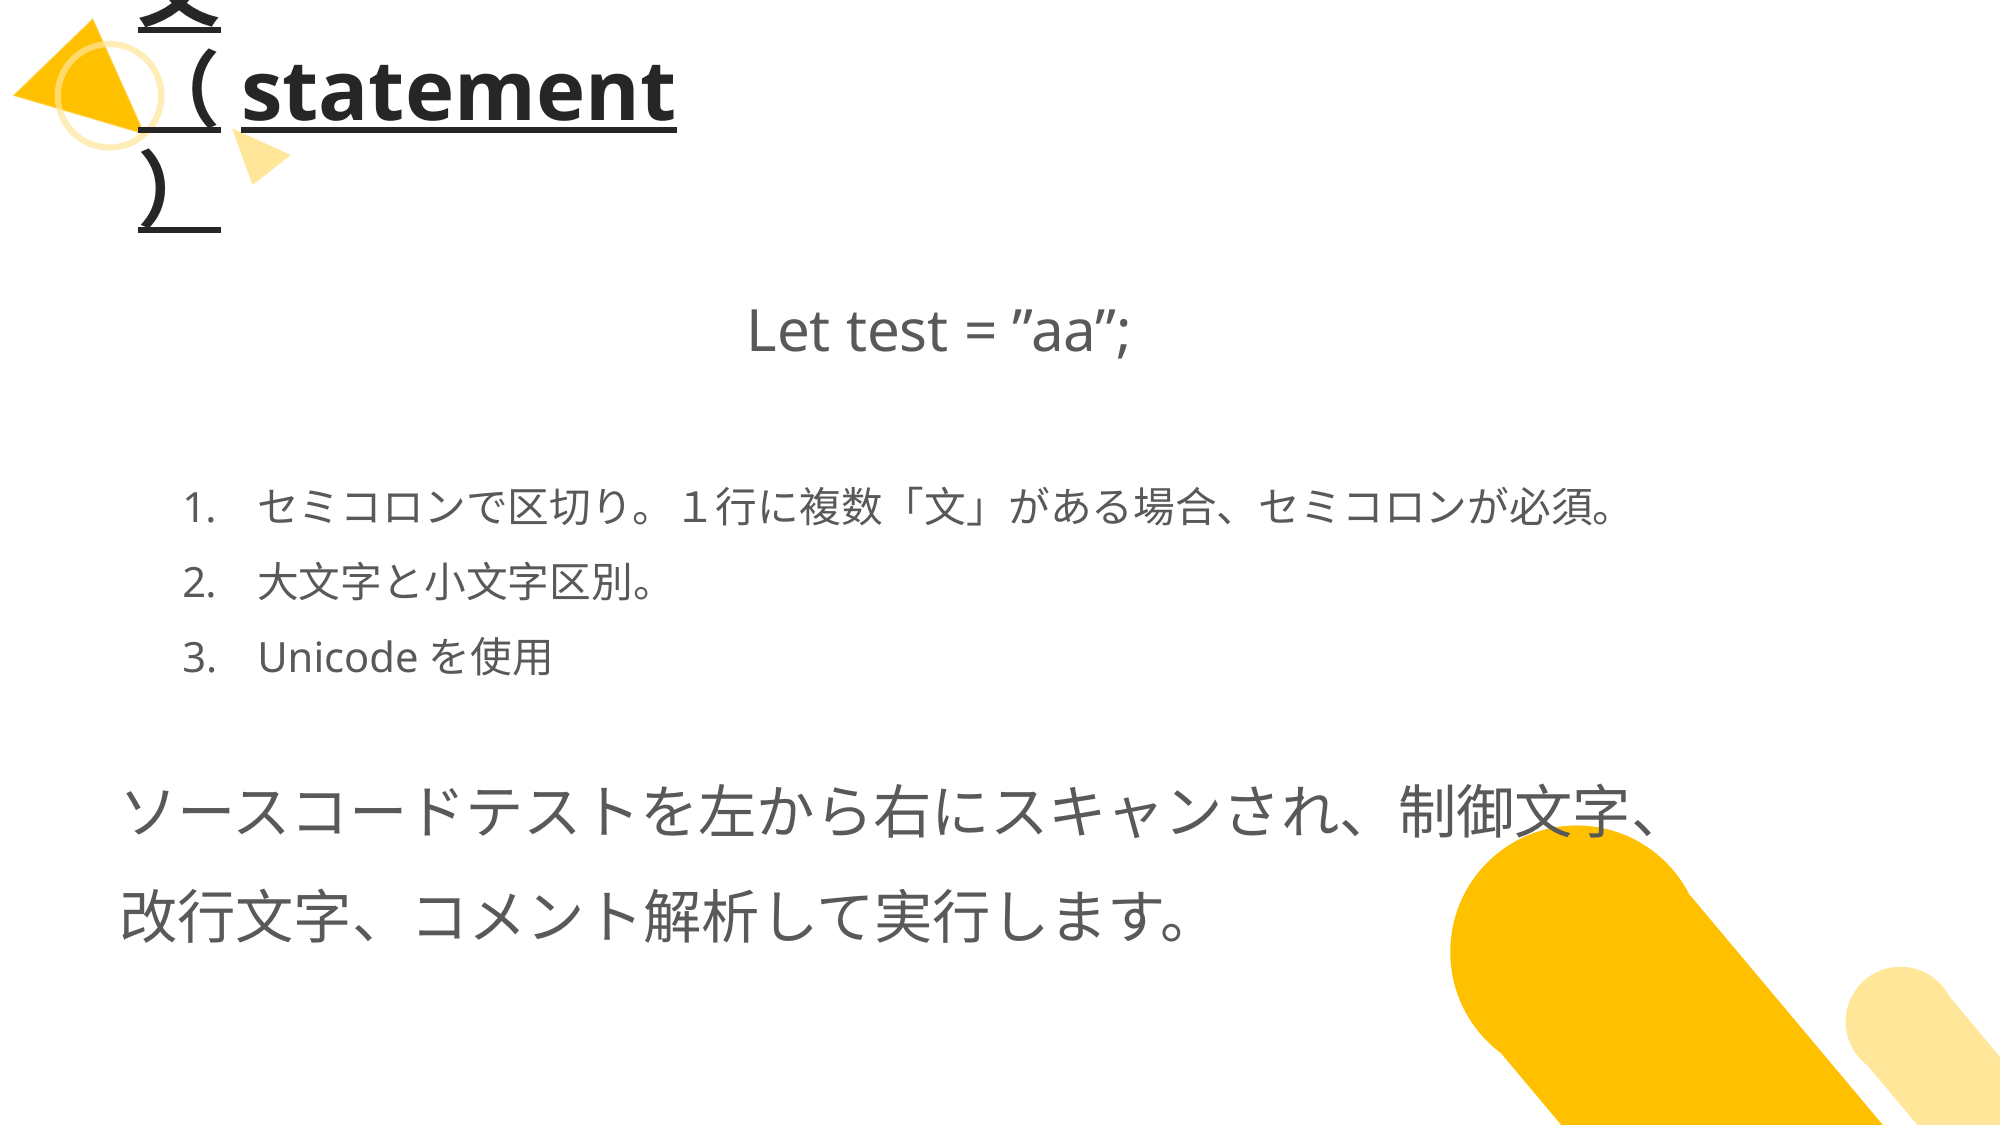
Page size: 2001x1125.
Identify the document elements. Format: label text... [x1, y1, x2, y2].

text_box 文（statement） [122, 23, 768, 152]
text_box [1451, 915, 1881, 1125]
text_box [1847, 968, 2000, 1125]
text_box ソースコードテストを左から右にスキャンされ、制御文字、 改行文字、コメント解析して実行します。 [104, 733, 1705, 958]
text_box Let test = ”aa”; [731, 250, 1163, 371]
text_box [39, 41, 279, 176]
text_box セミコロンで区切り。１行に複数「文」がある場合、セミコロンが必須。 大文字と小文字区別。 Unicodeを使用 [167, 447, 1650, 733]
